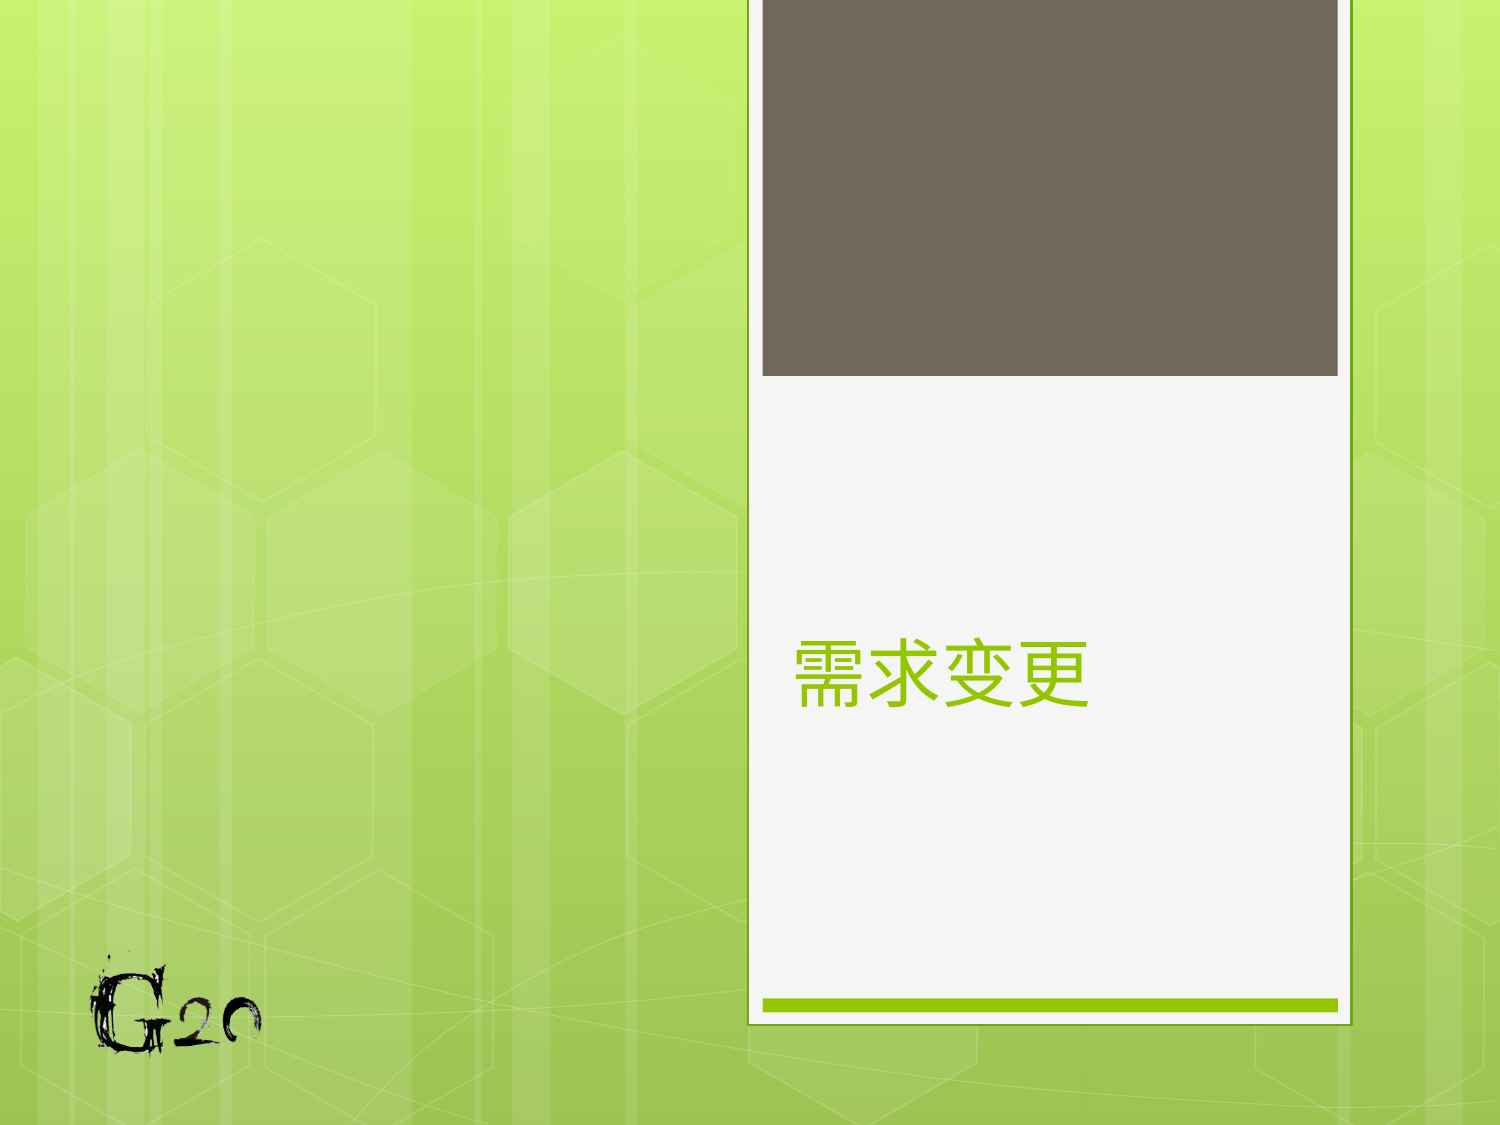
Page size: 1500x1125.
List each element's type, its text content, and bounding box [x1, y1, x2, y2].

title 需求变更 [776, 444, 1320, 724]
picture [0, 774, 503, 1125]
